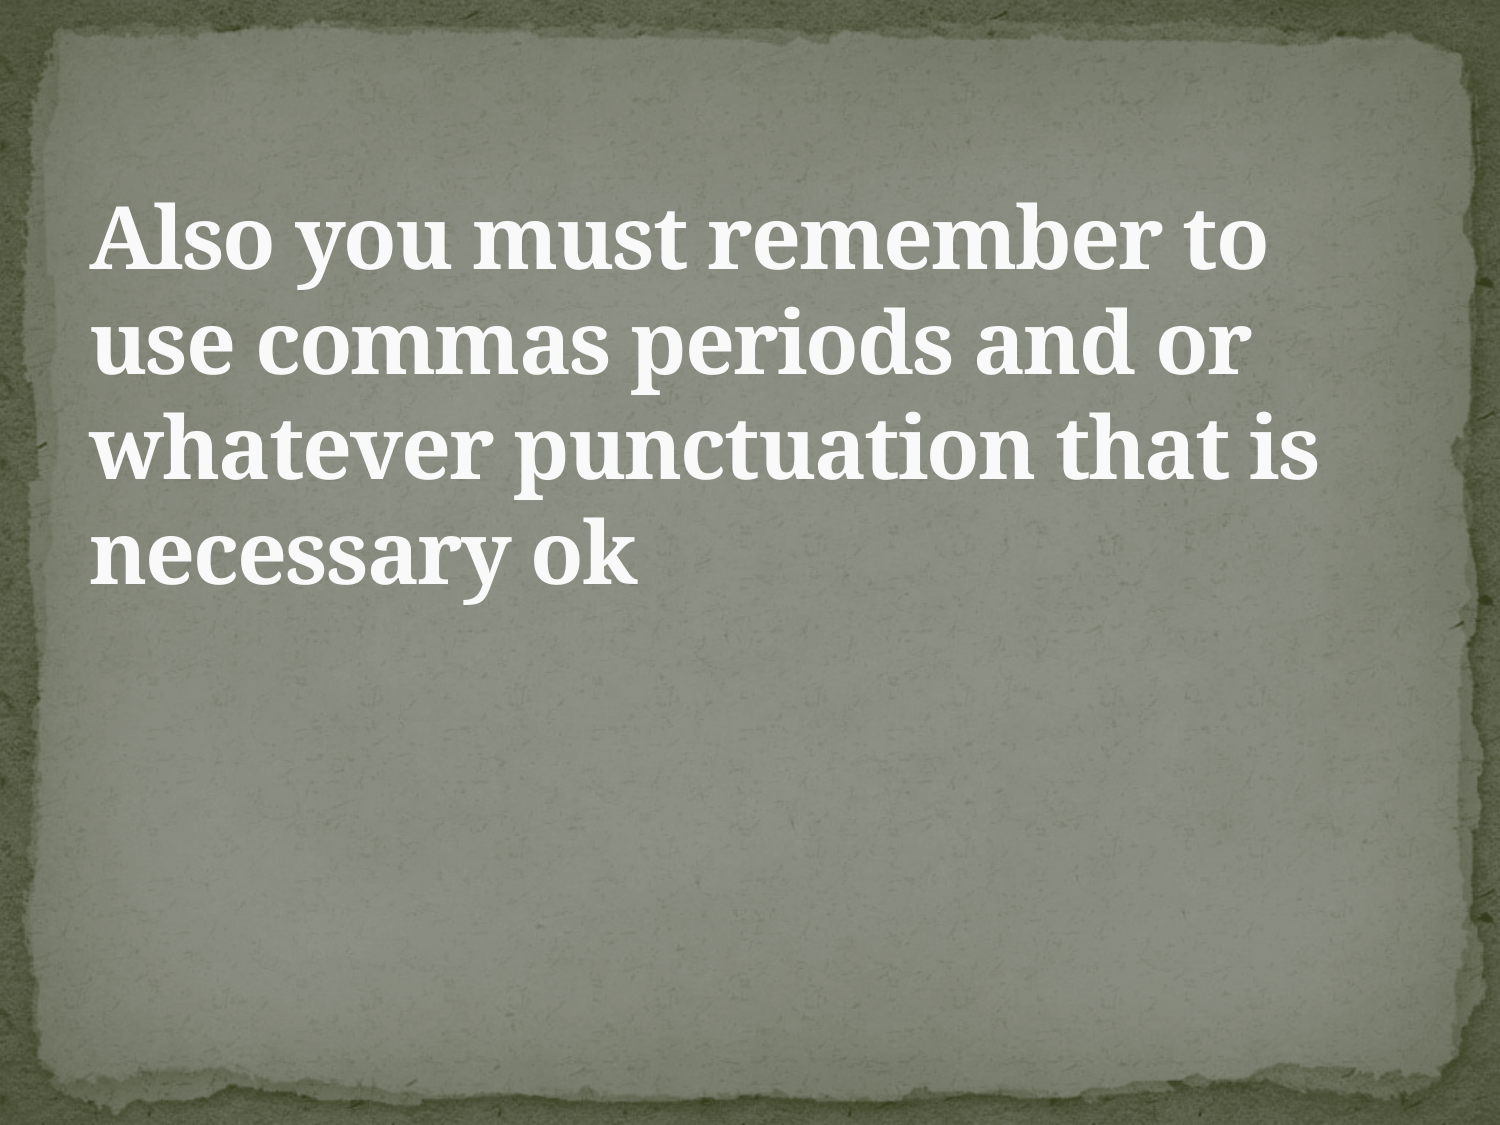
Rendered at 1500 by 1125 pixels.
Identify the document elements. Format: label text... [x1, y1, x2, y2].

title Also you must remember to use commas periods and or whatever punctuation that is necessary ok [74, 24, 1425, 610]
